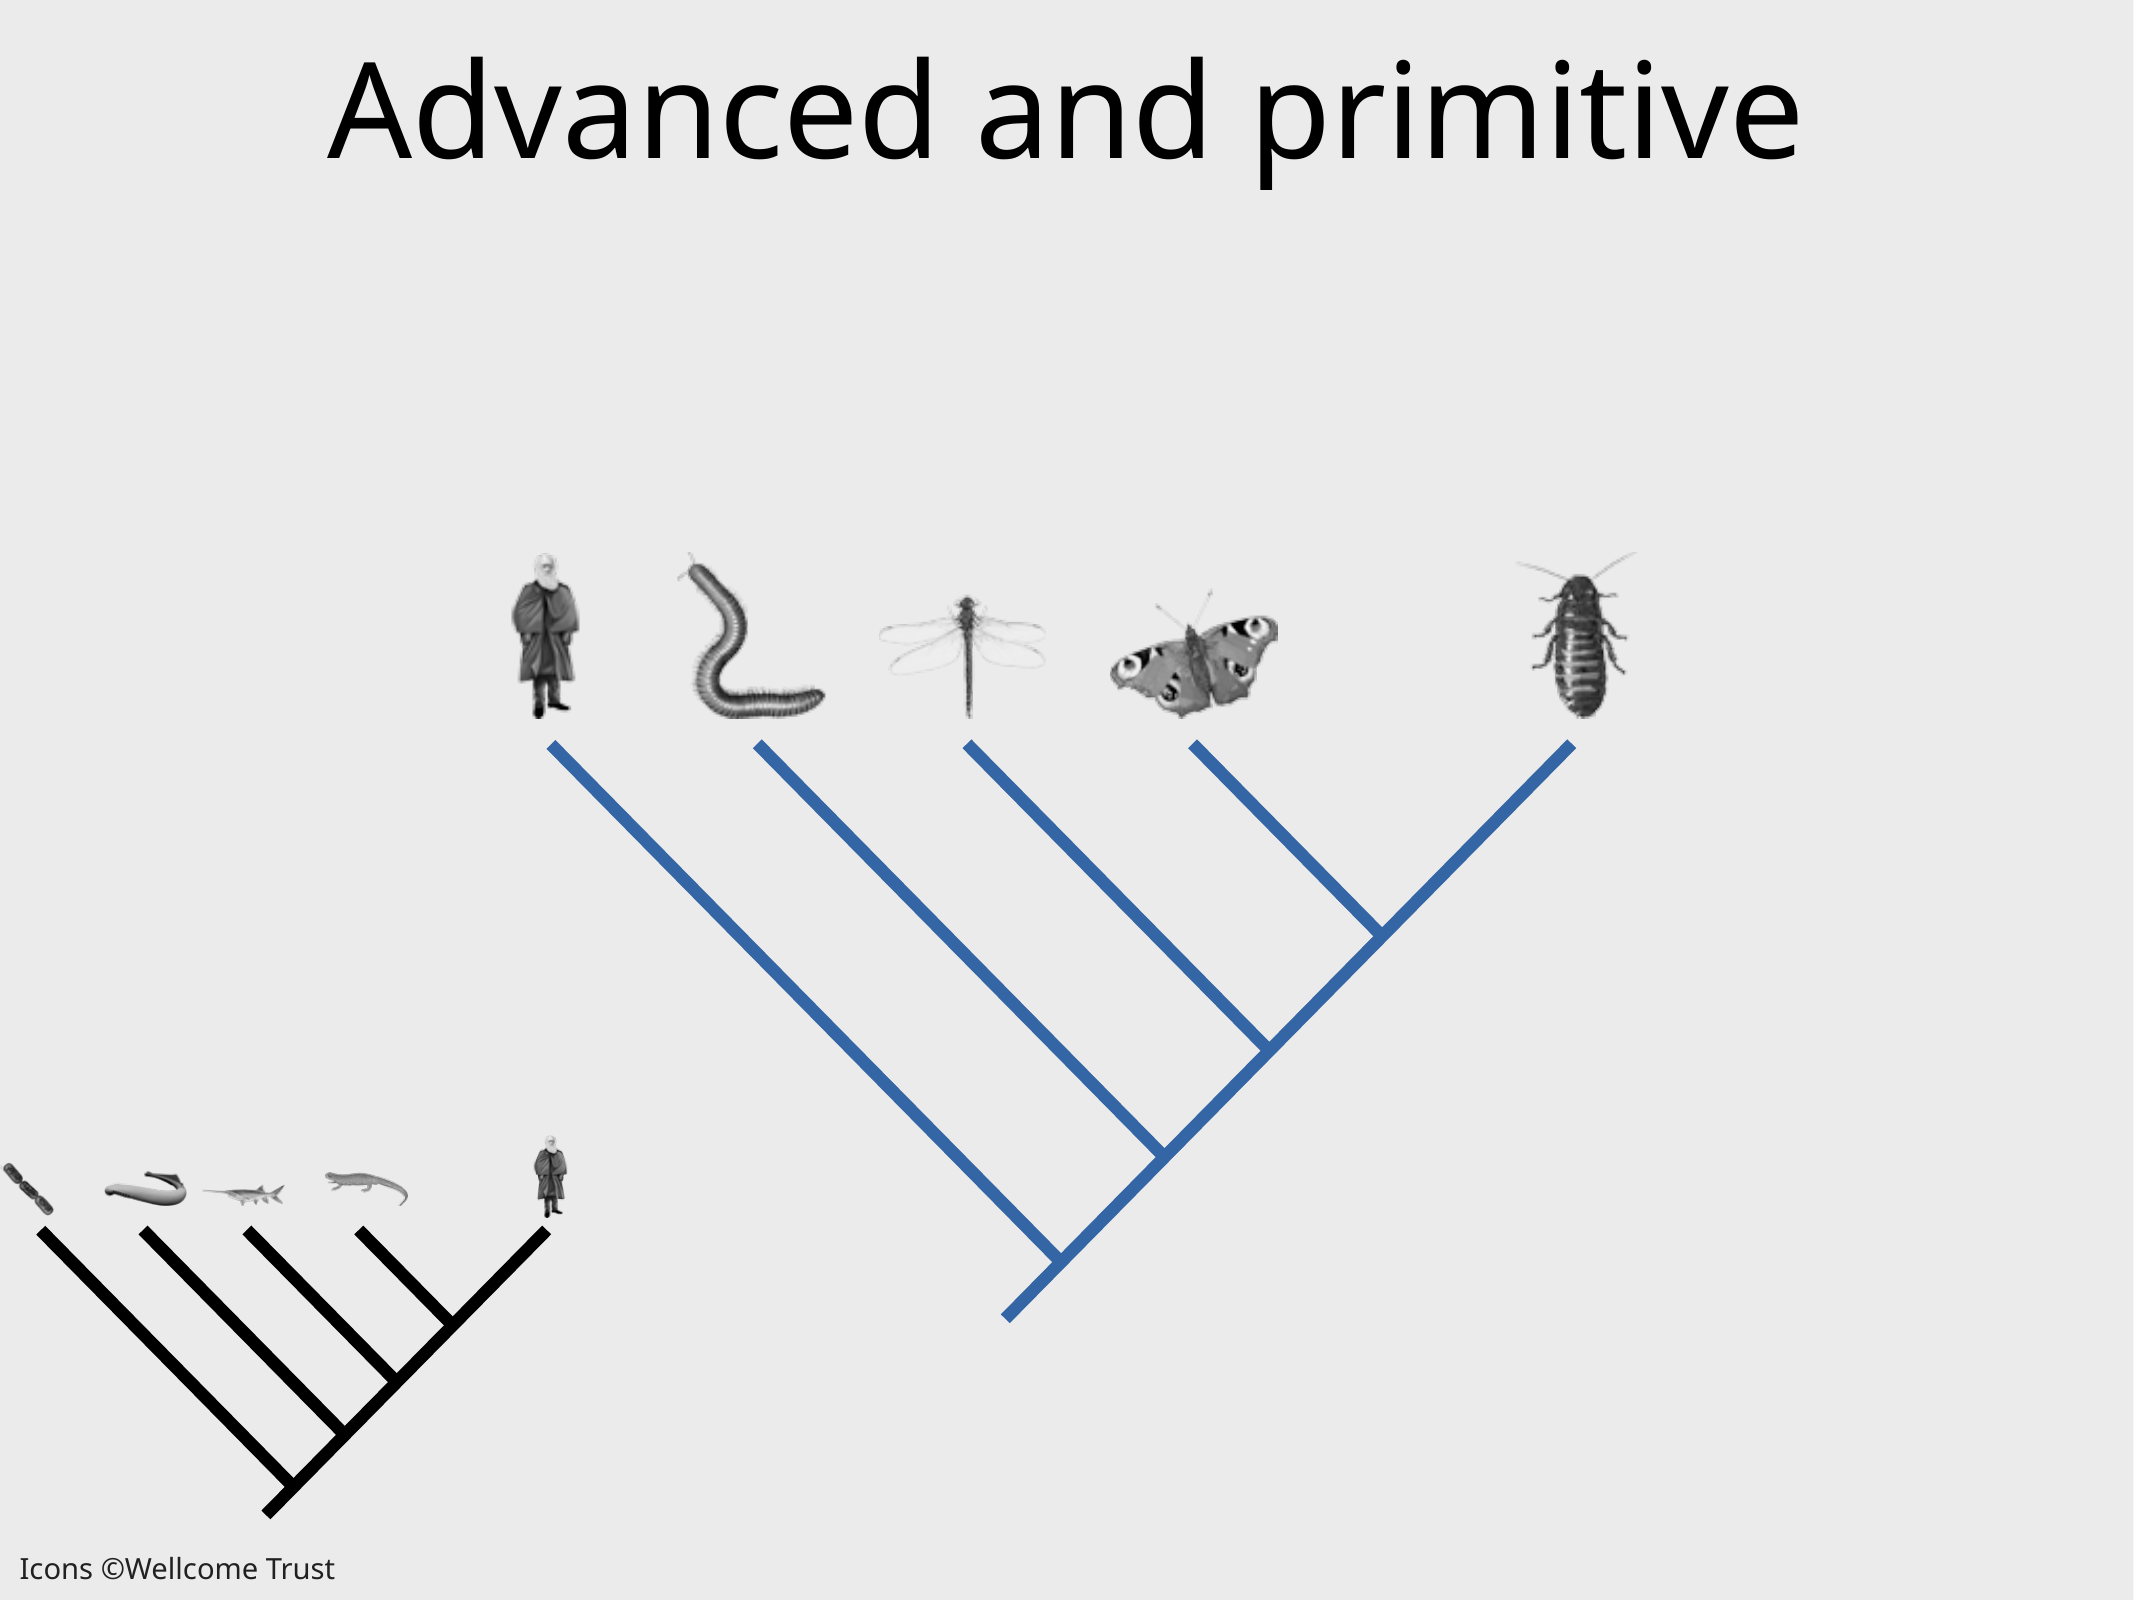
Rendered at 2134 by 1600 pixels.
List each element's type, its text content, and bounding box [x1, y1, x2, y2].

picture [878, 551, 1046, 719]
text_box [0, 1122, 592, 1516]
text_box Icons ©Wellcome Trust [11, 1541, 344, 1594]
picture [1493, 551, 1661, 719]
title Advanced and primitive [22, 24, 2111, 255]
picture [1110, 551, 1278, 719]
picture [462, 551, 630, 719]
picture [668, 551, 836, 719]
